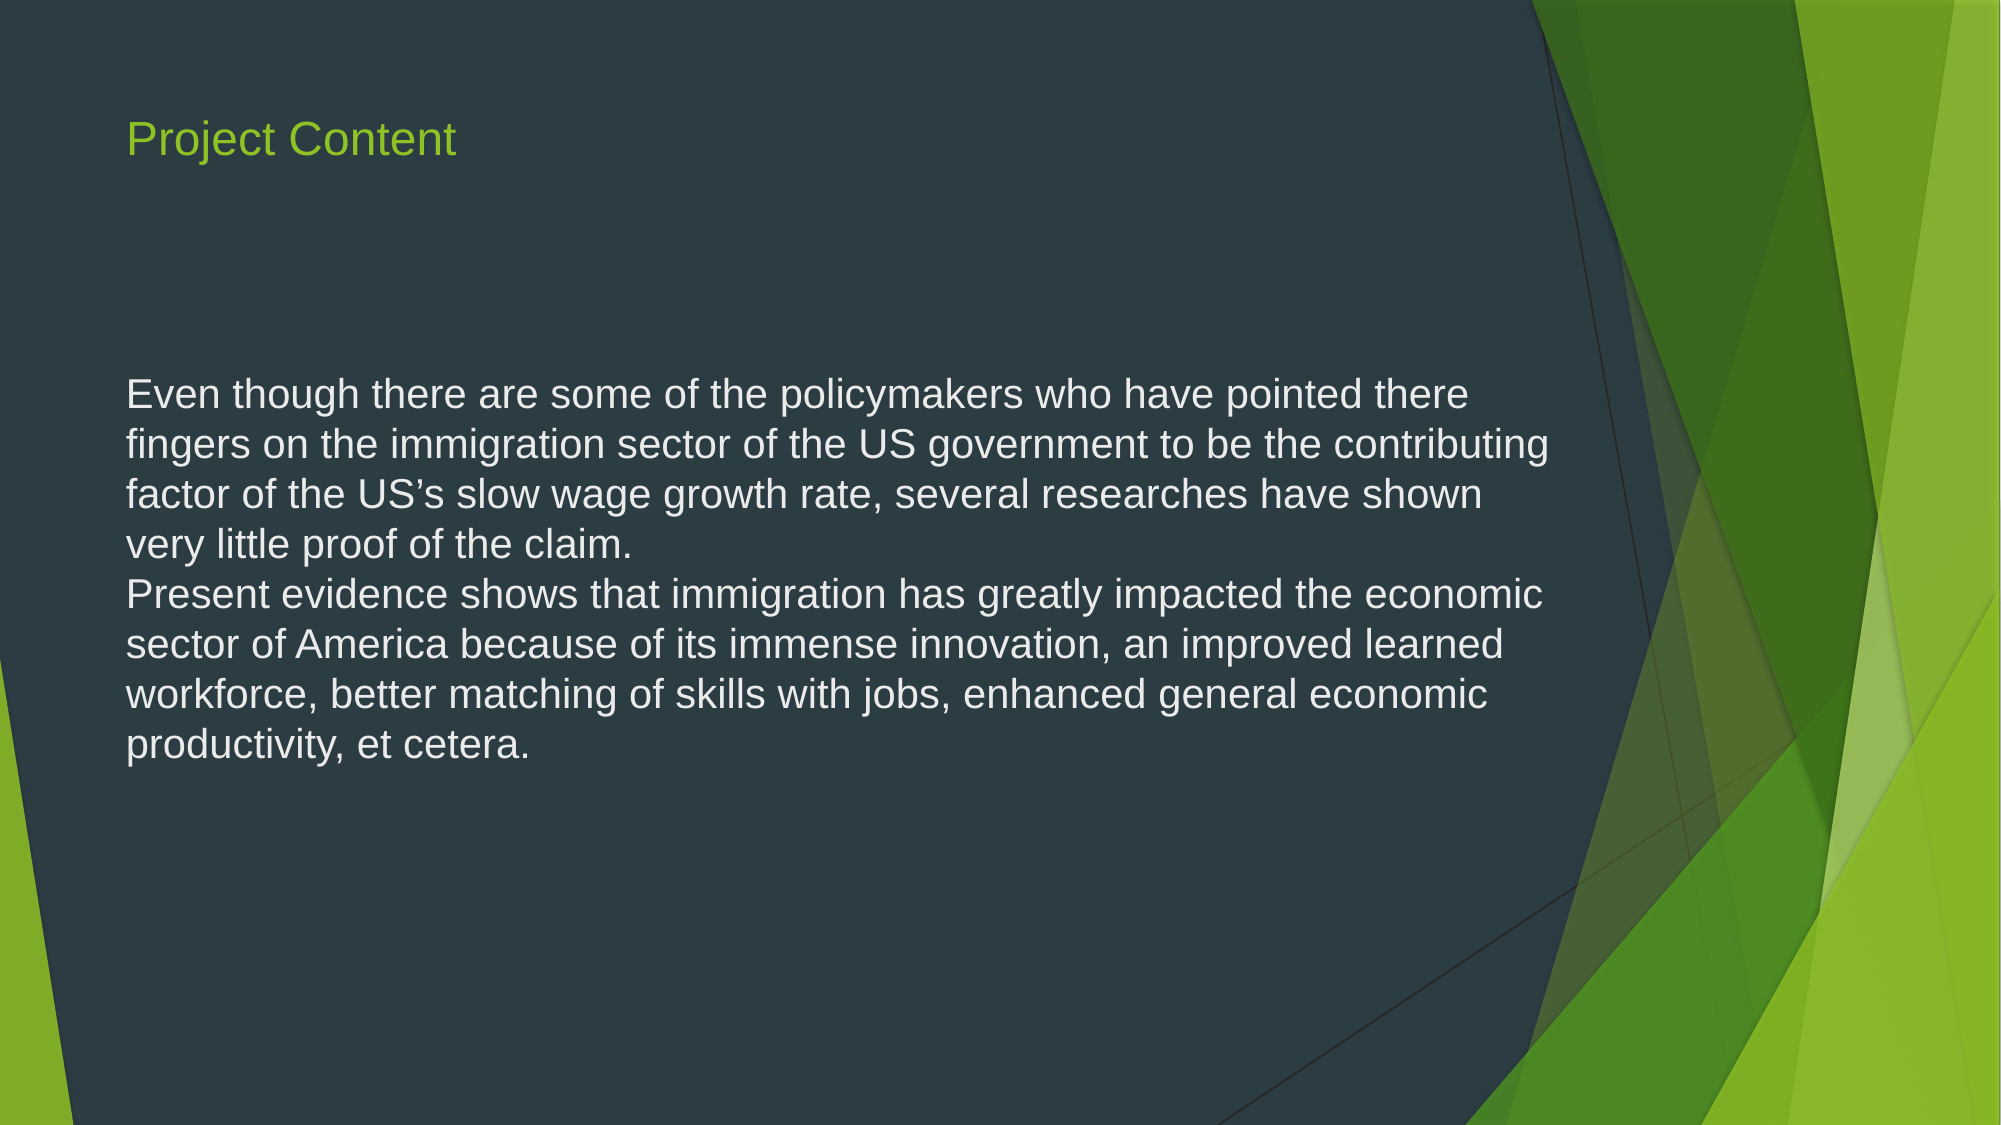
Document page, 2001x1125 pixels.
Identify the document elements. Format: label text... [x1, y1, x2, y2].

text_box Even though there are some of the policymakers who have pointed there fingers on the immigration sector of the US government to be the contributing factor of the US’s slow wage growth rate, several researches have shown very little proof of the claim. Present evidence shows that immigration has greatly impacted the economic sector of America because of its immense innovation, an improved learned workforce, better matching of skills with jobs, enhanced general economic productivity, et cetera. [111, 359, 1585, 774]
title Project Content [111, 99, 1522, 231]
